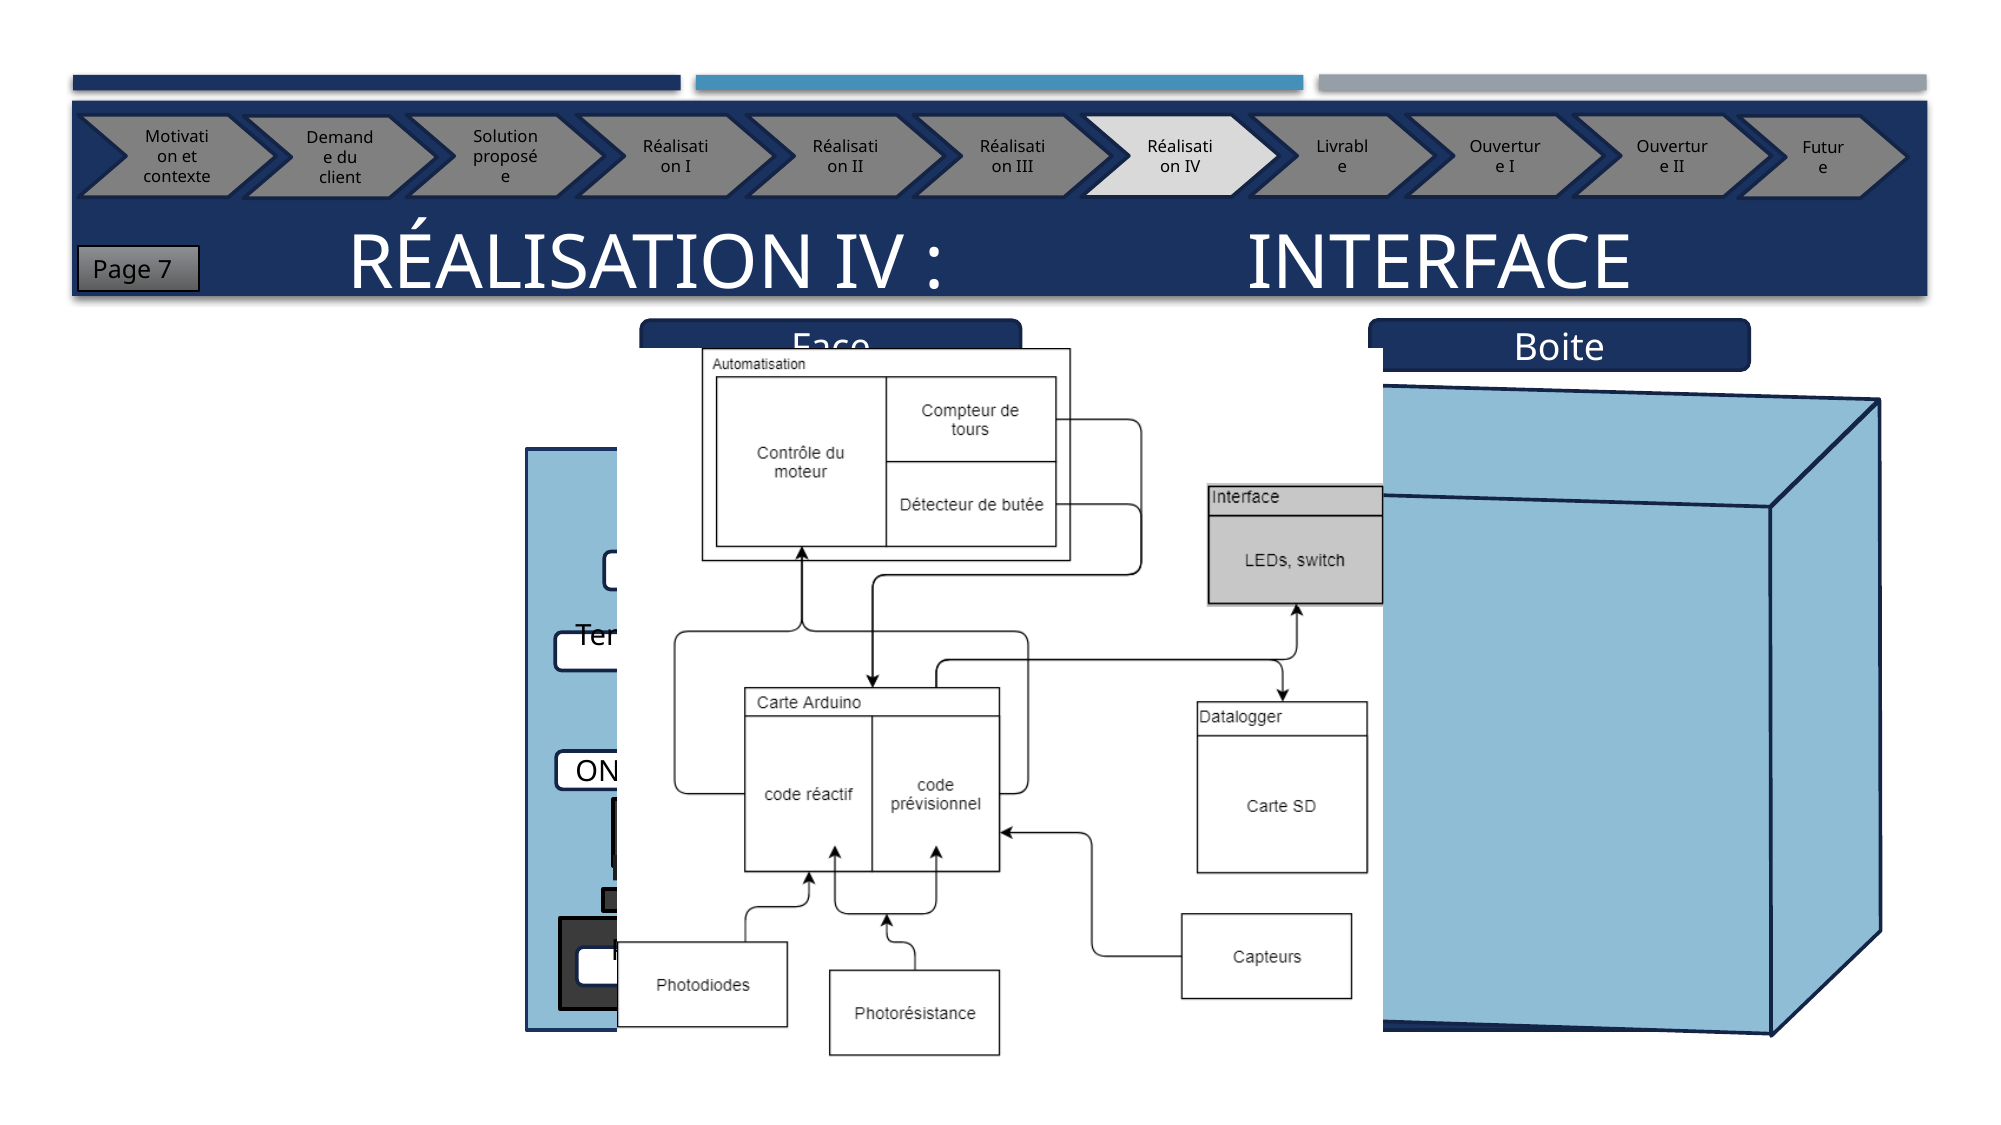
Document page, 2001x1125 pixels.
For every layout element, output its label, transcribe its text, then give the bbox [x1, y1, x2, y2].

text_box [1779, 400, 1883, 1031]
title Réalisation IV : Interface [95, 210, 1905, 311]
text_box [526, 319, 1774, 1031]
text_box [77, 114, 1909, 199]
picture [616, 347, 1385, 1059]
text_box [555, 462, 611, 1010]
text_box Page 7 [77, 245, 200, 292]
text_box [1779, 394, 1882, 501]
